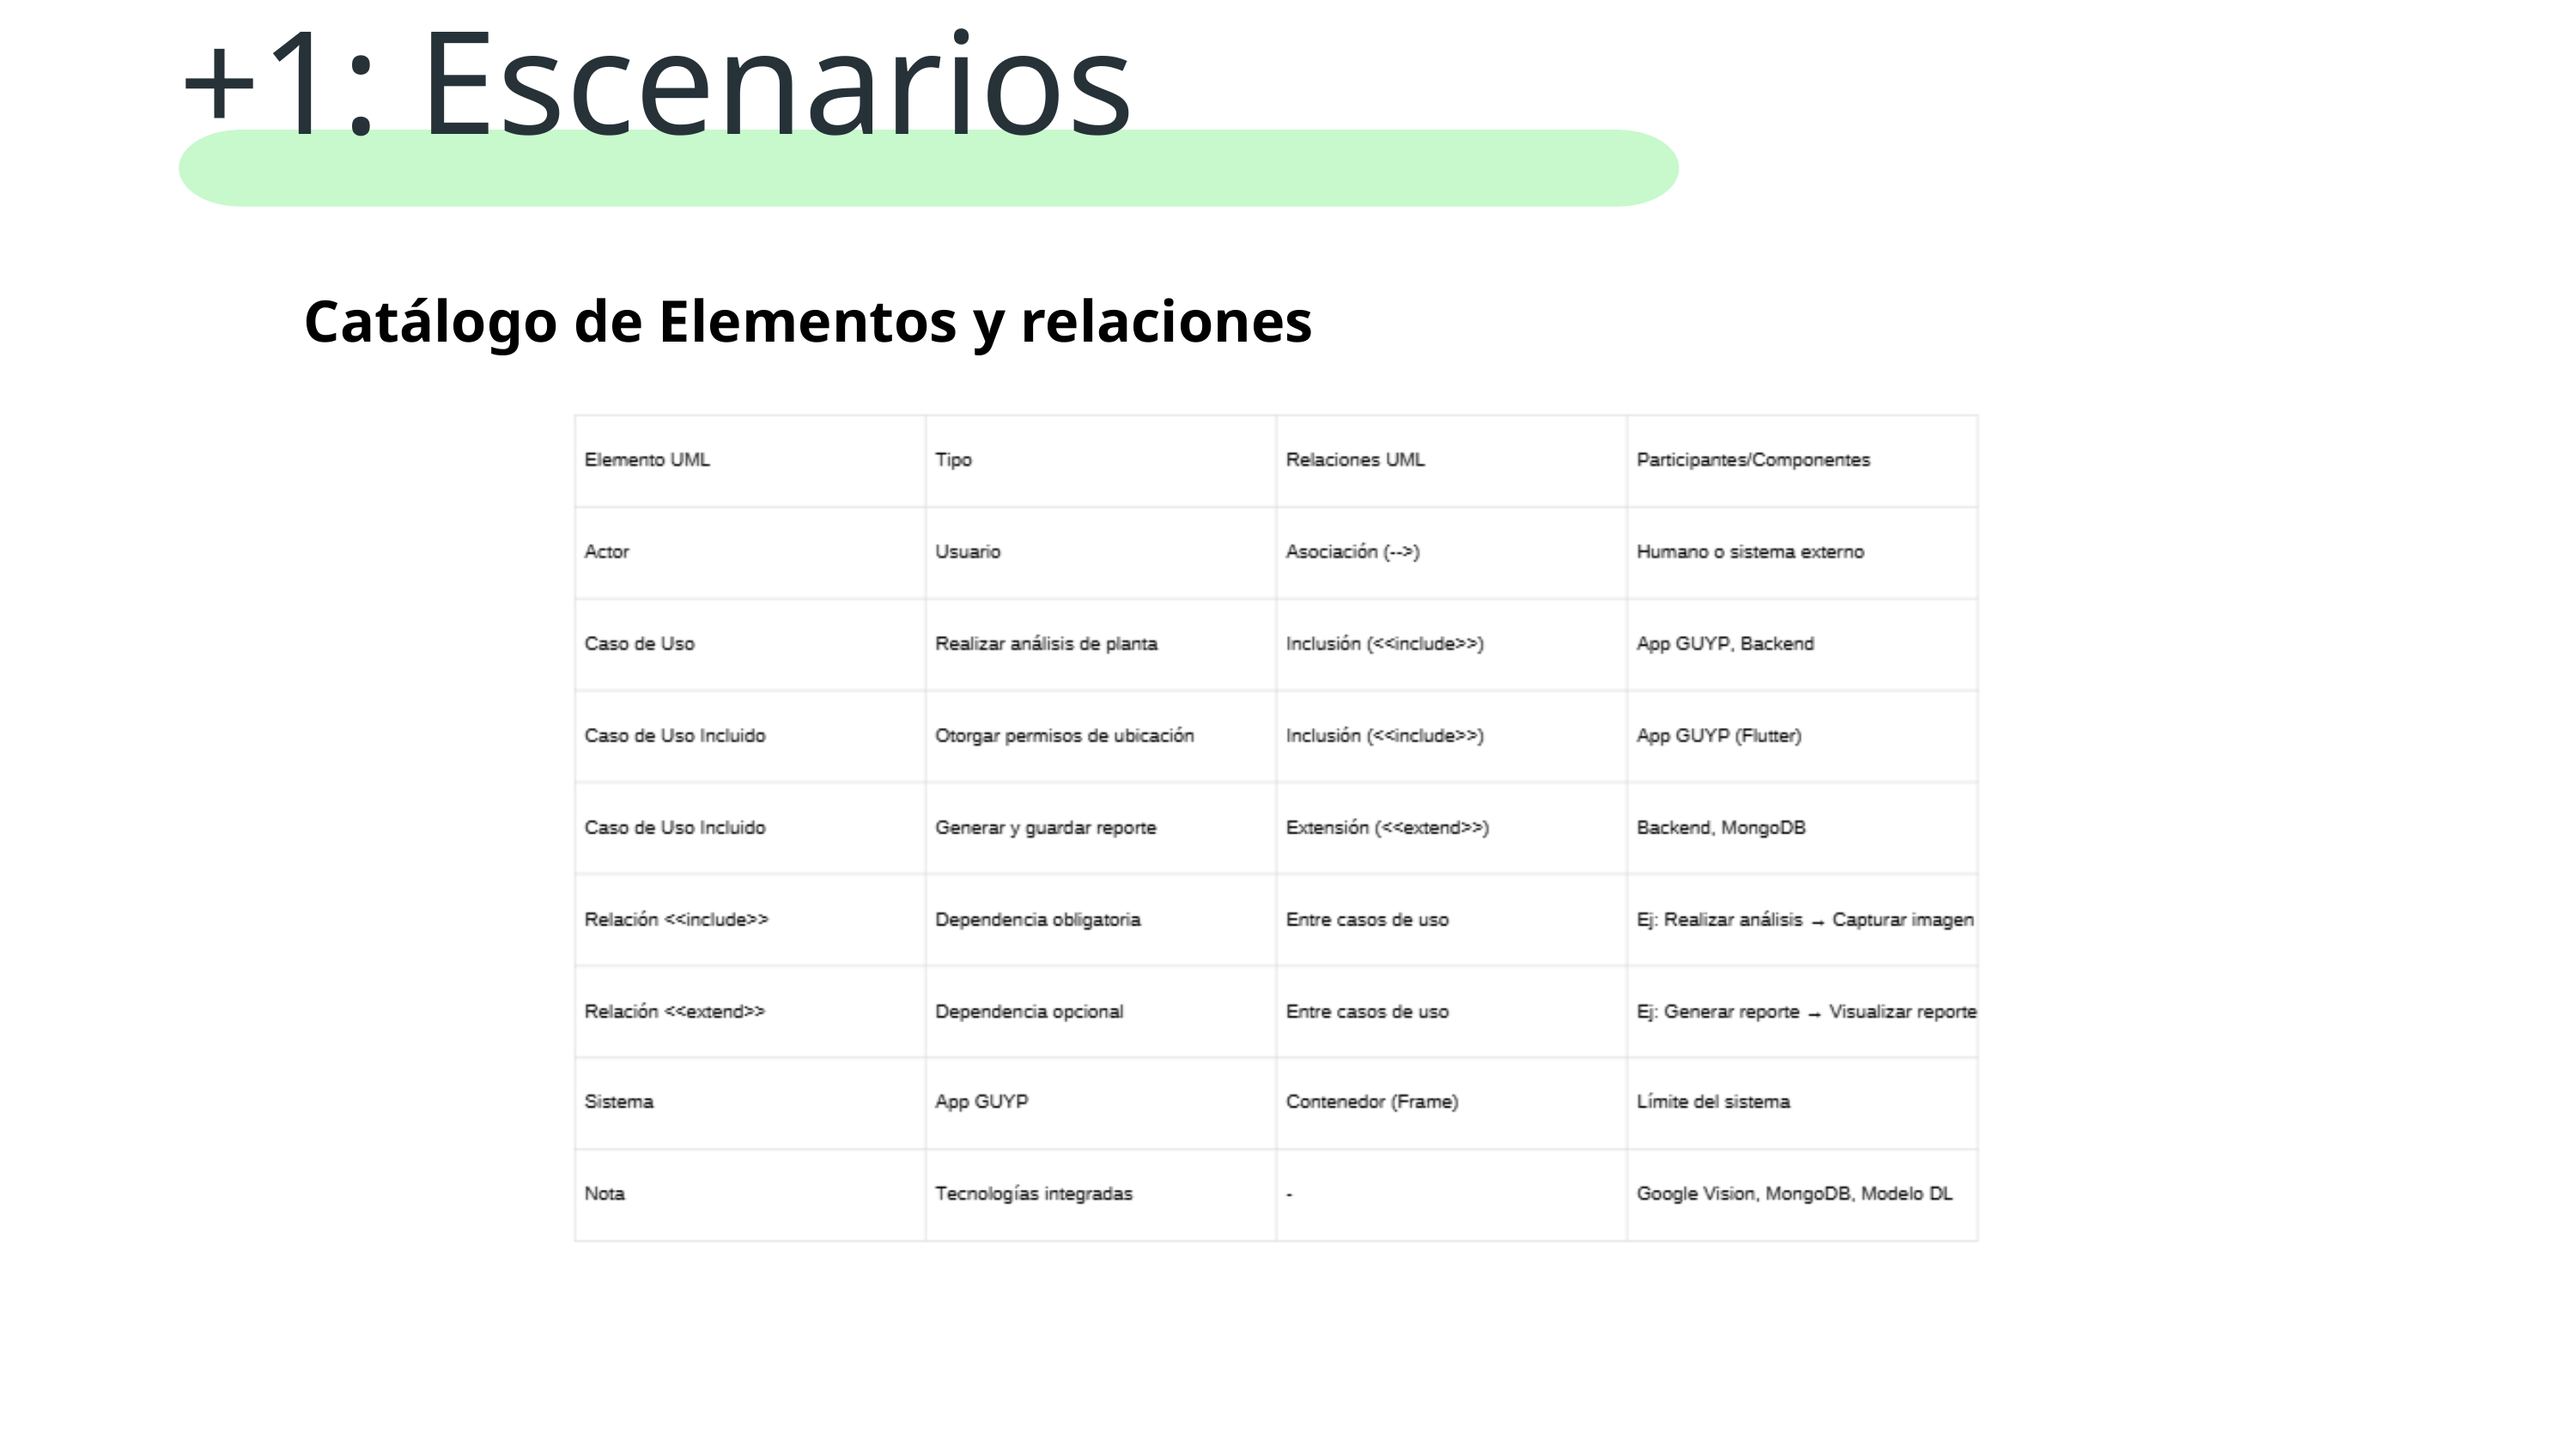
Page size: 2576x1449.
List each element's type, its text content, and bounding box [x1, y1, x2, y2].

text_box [178, 0, 1769, 289]
picture [554, 412, 2022, 1271]
text_box Catálogo de Elementos y relaciones [248, 299, 1370, 354]
